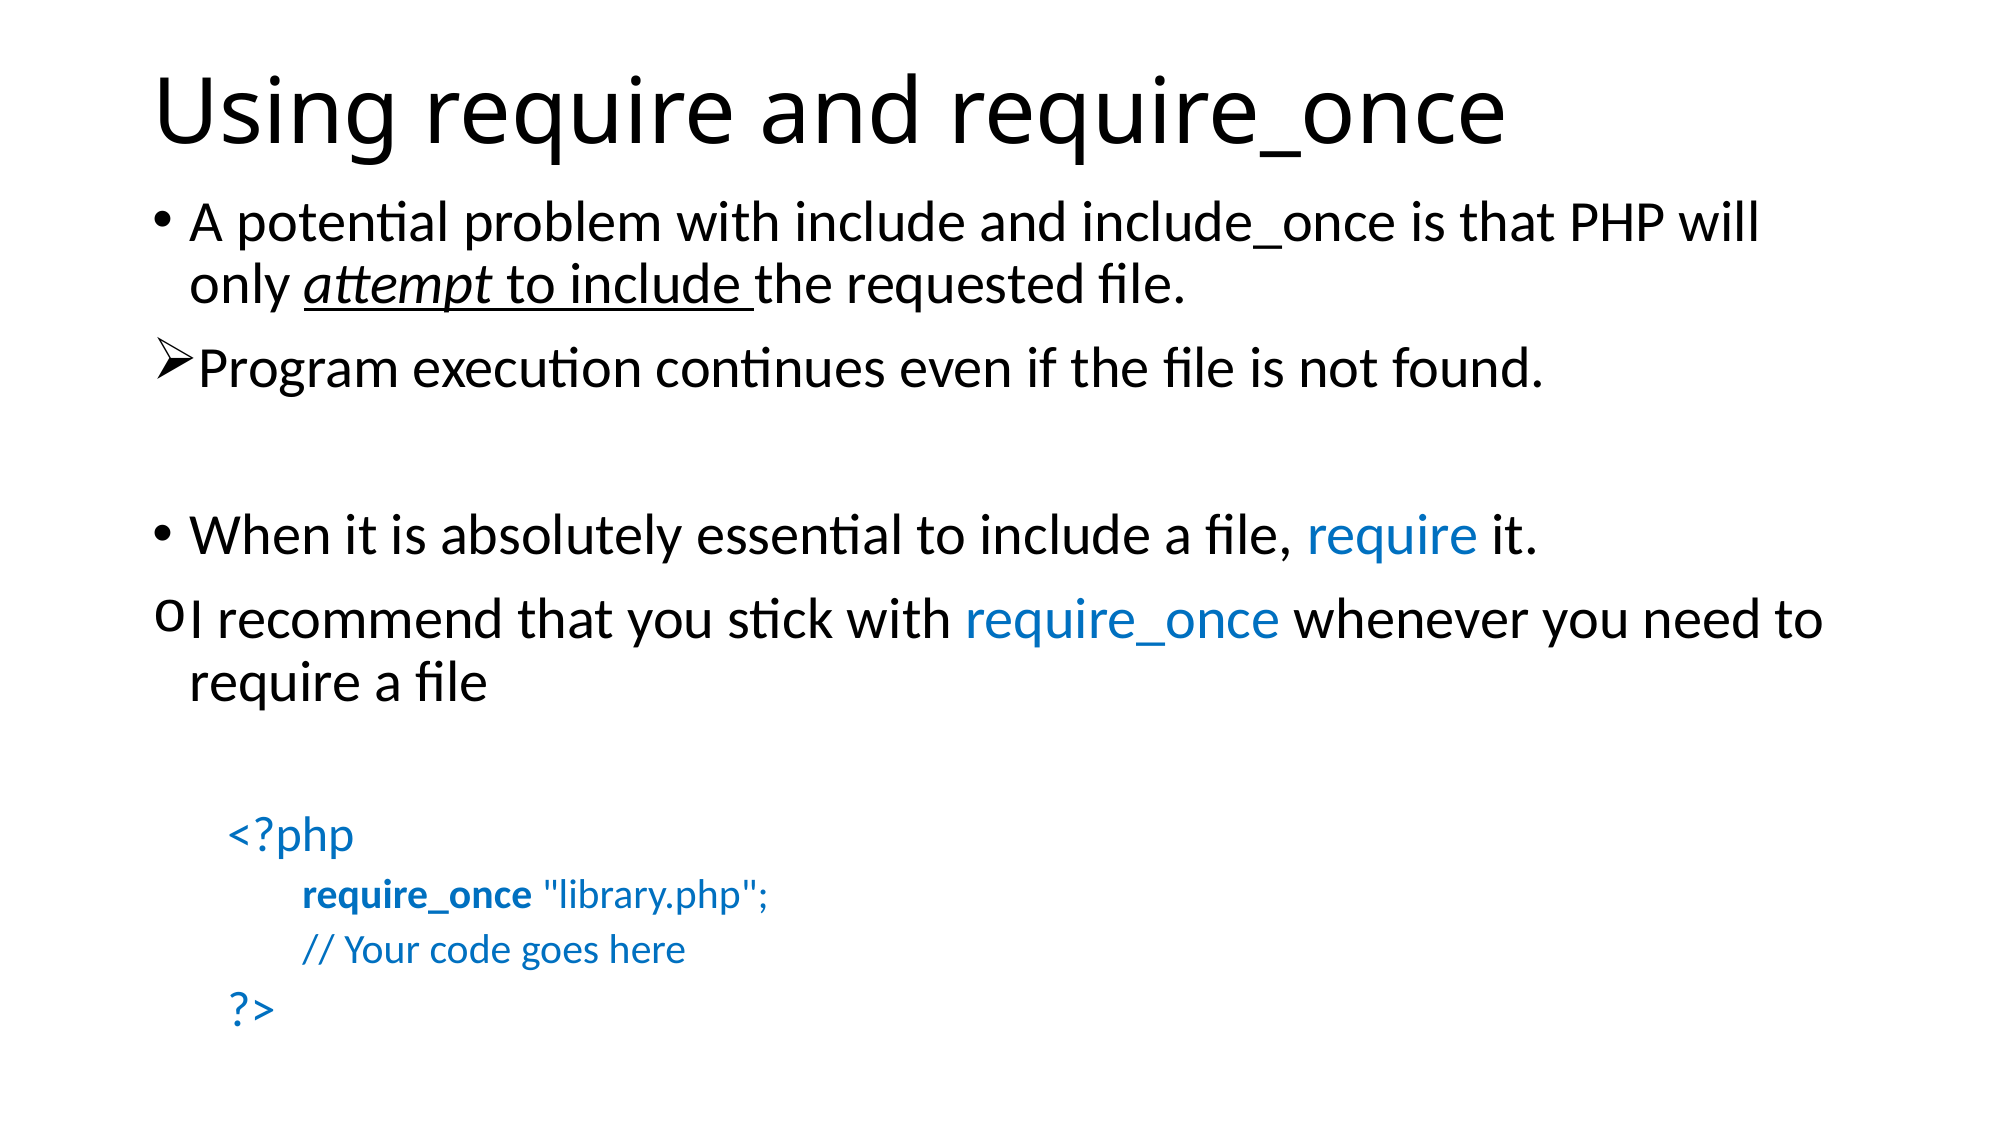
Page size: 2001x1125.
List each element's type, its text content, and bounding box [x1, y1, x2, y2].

list A potential problem with include and include_once is that PHP will only attempt to include the requested file. Program execution continues even if the file is not found. When it is absolutely essential to include a file, require it. I recommend that you stick with require_once whenever you need to require a file <?php require_once "library.php"; // Your code goes here ?> [137, 183, 1863, 1125]
title Using require and require_once [137, 5, 1863, 183]
